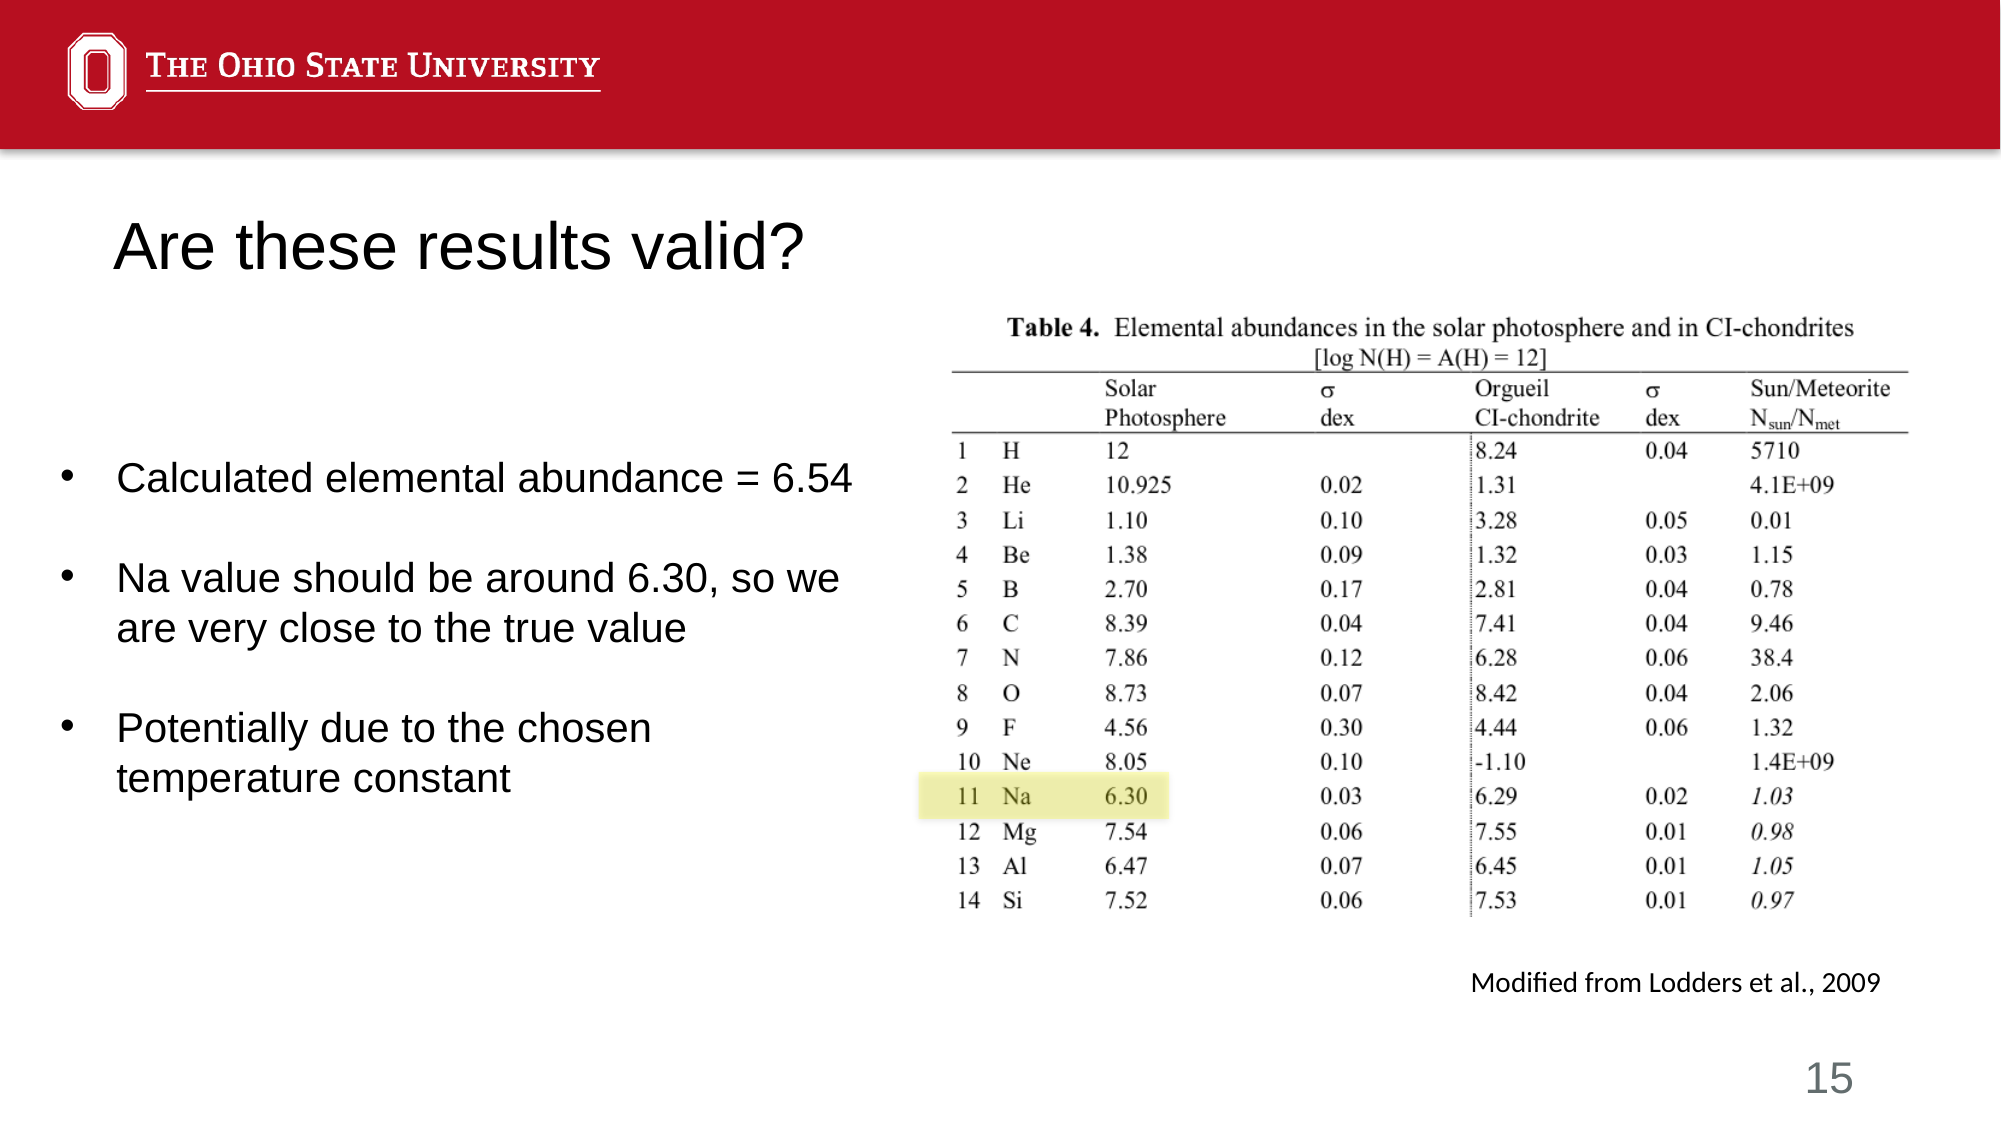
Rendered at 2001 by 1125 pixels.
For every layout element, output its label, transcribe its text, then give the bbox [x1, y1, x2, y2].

text_box Modified from Lodders et al., 2009 [1455, 956, 2000, 1007]
picture [67, 32, 601, 110]
text_box Calculated elemental abundance = 6.54 Na value should be around 6.30, so we are very close to the true value Potentially due to the chosen temperature constant [45, 382, 872, 1125]
title Are these results valid? [98, 194, 1962, 382]
picture [863, 302, 1962, 917]
